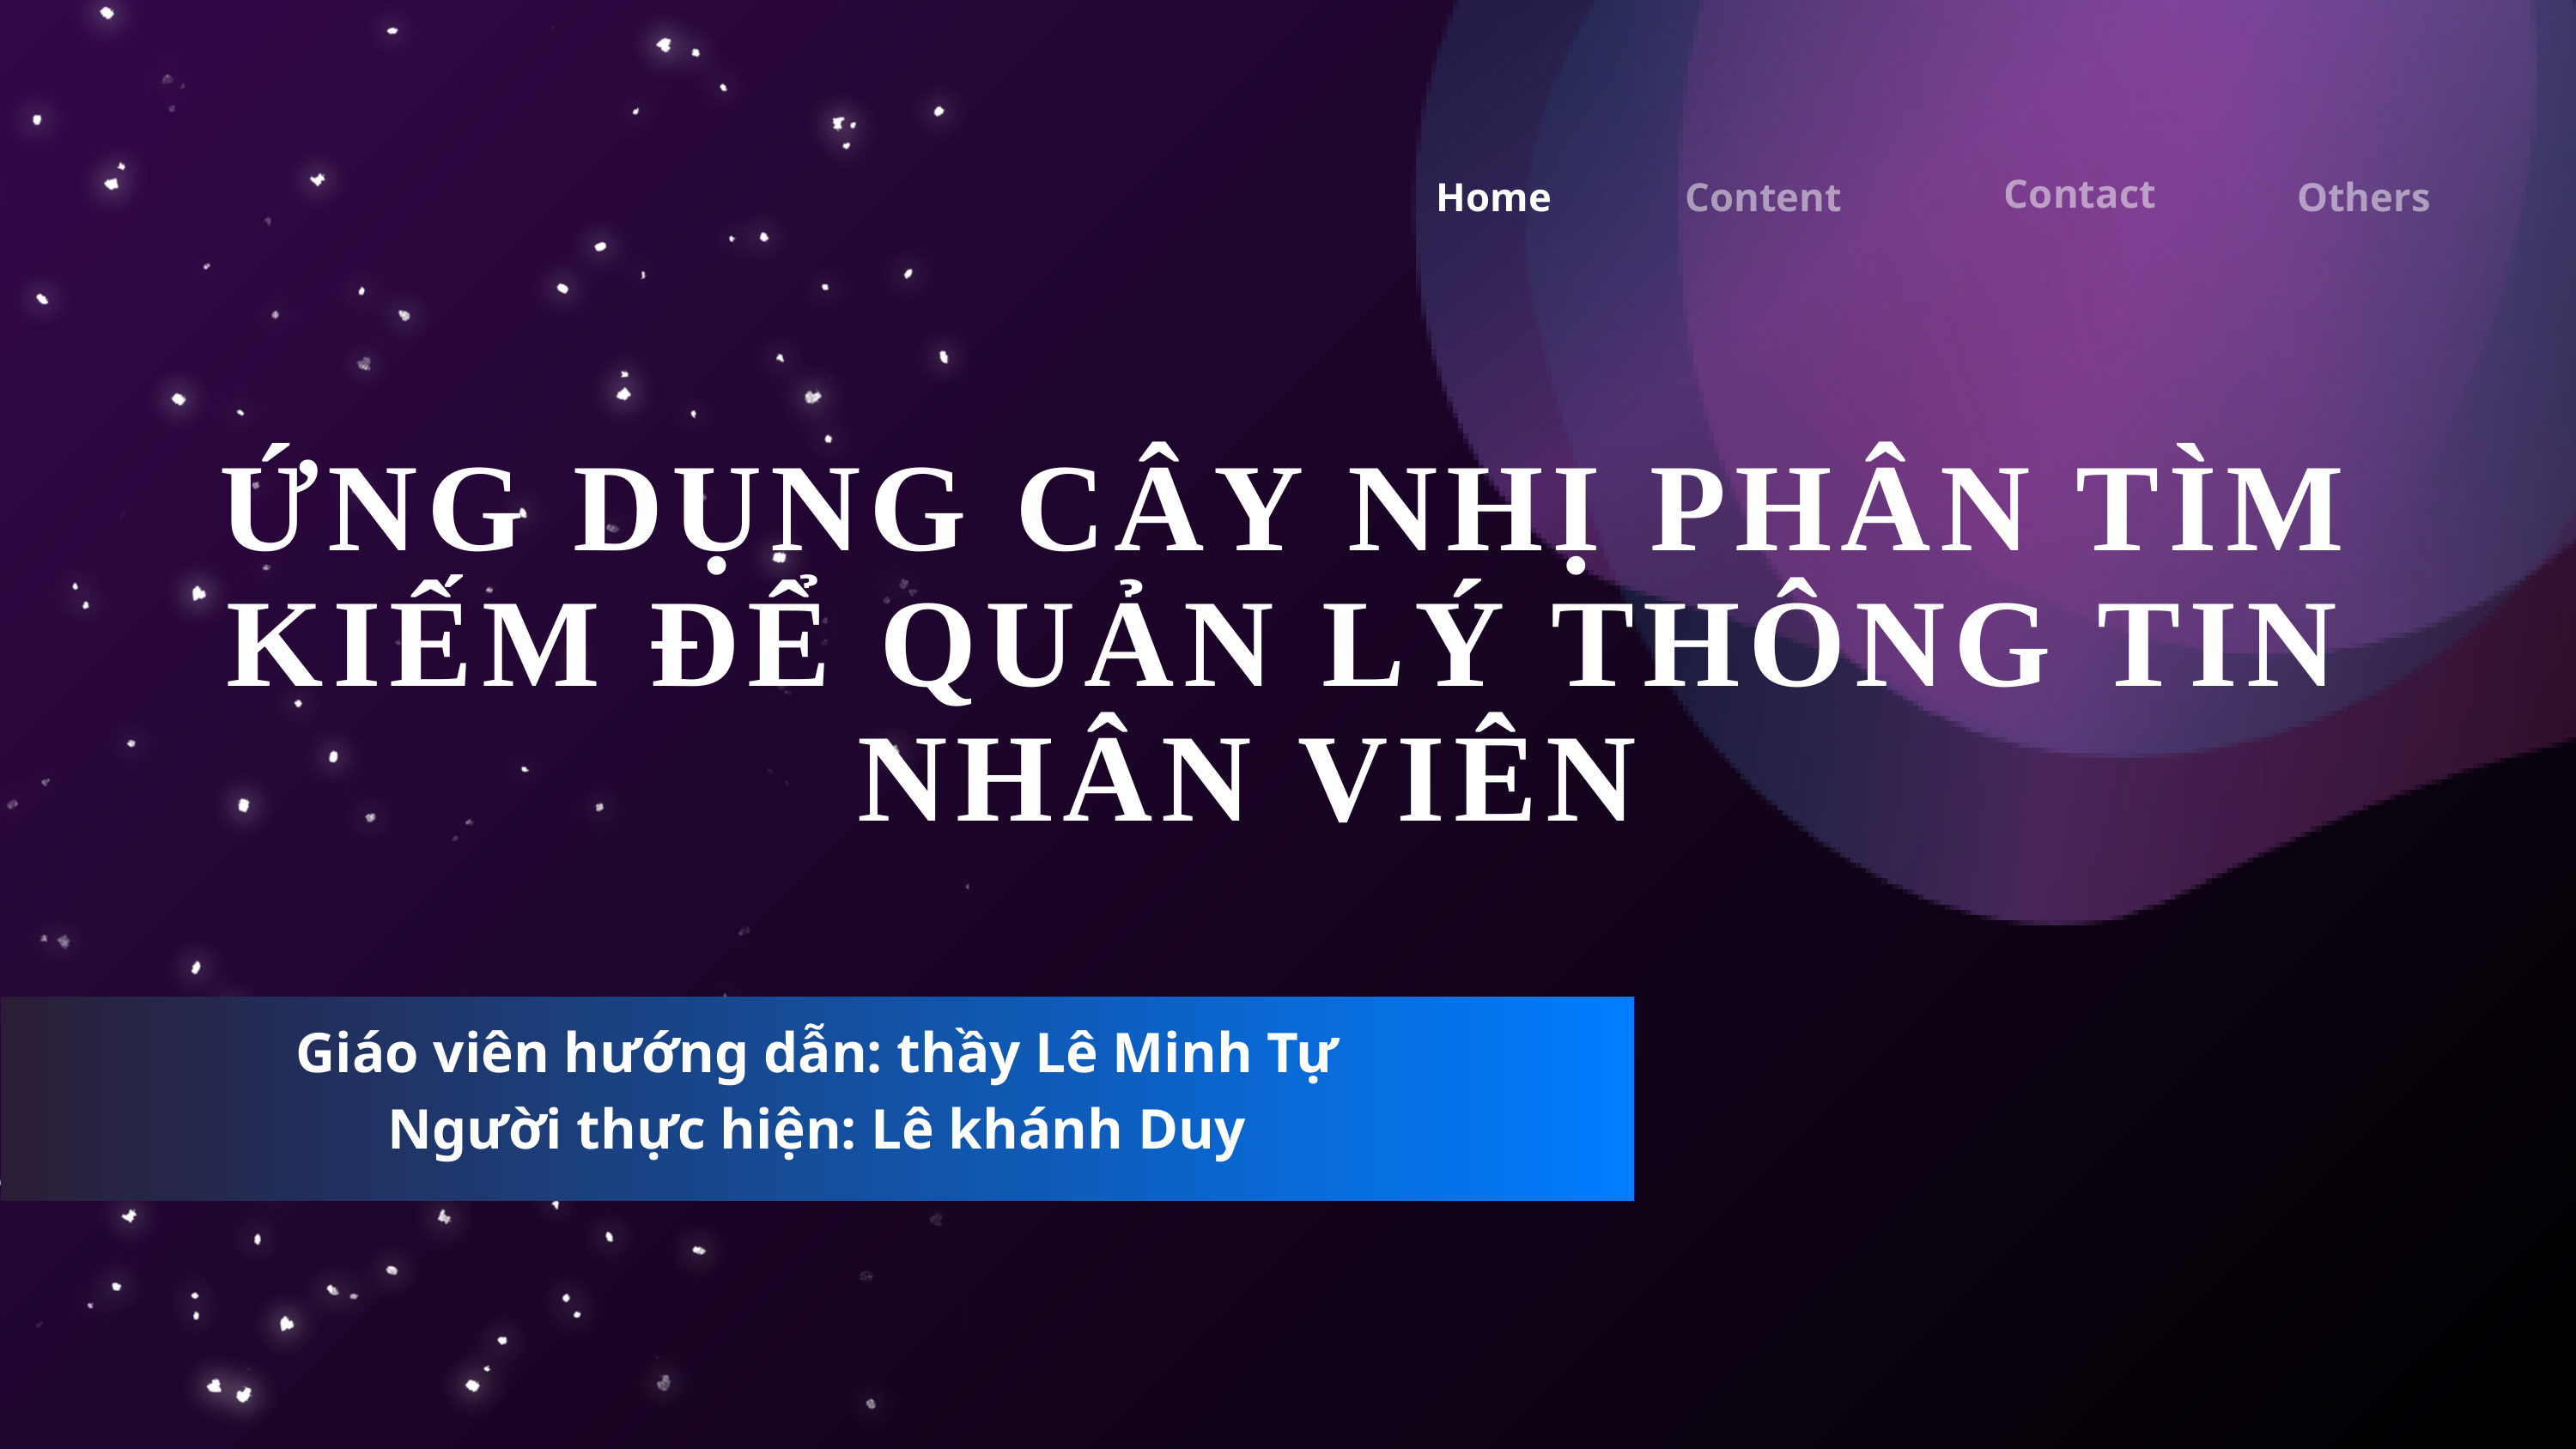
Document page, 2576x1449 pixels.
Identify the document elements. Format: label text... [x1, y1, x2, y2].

text_box Others [2128, 164, 2432, 219]
text_box Contact [1971, 161, 2189, 216]
text_box [0, 1211, 969, 1449]
text_box [1395, 0, 2576, 937]
text_box ỨNG DỤNG CÂY NHỊ PHÂN TÌM KIẾM ĐỂ QUẢN LÝ THÔNG TIN NHÂN VIÊN [182, 440, 2394, 846]
text_box Home [1325, 164, 1552, 219]
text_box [0, 997, 1634, 1202]
text_box [0, 0, 969, 997]
text_box Content [1633, 164, 1894, 220]
